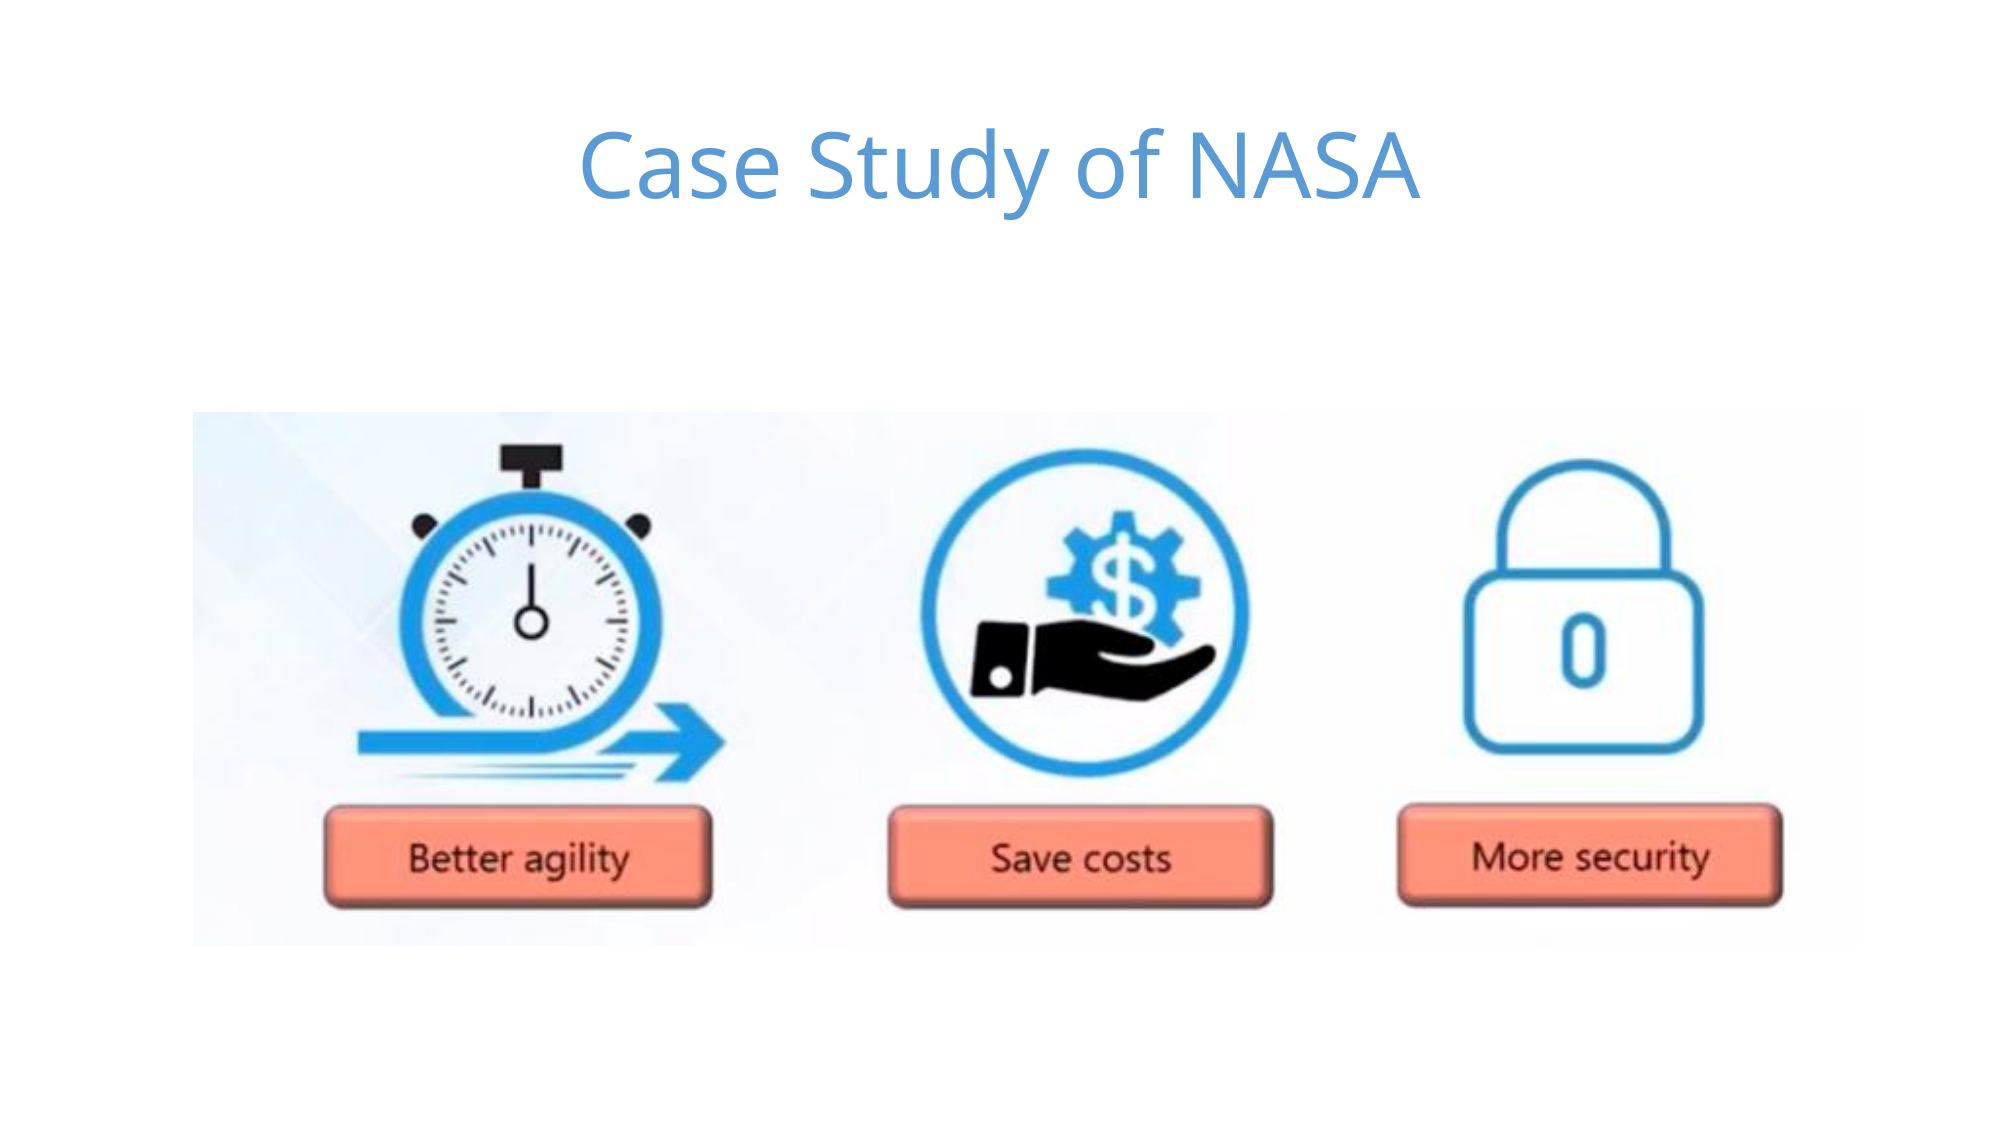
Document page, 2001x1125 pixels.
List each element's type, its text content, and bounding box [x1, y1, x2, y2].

title Case Study of NASA [137, 59, 1863, 278]
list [193, 412, 1863, 946]
